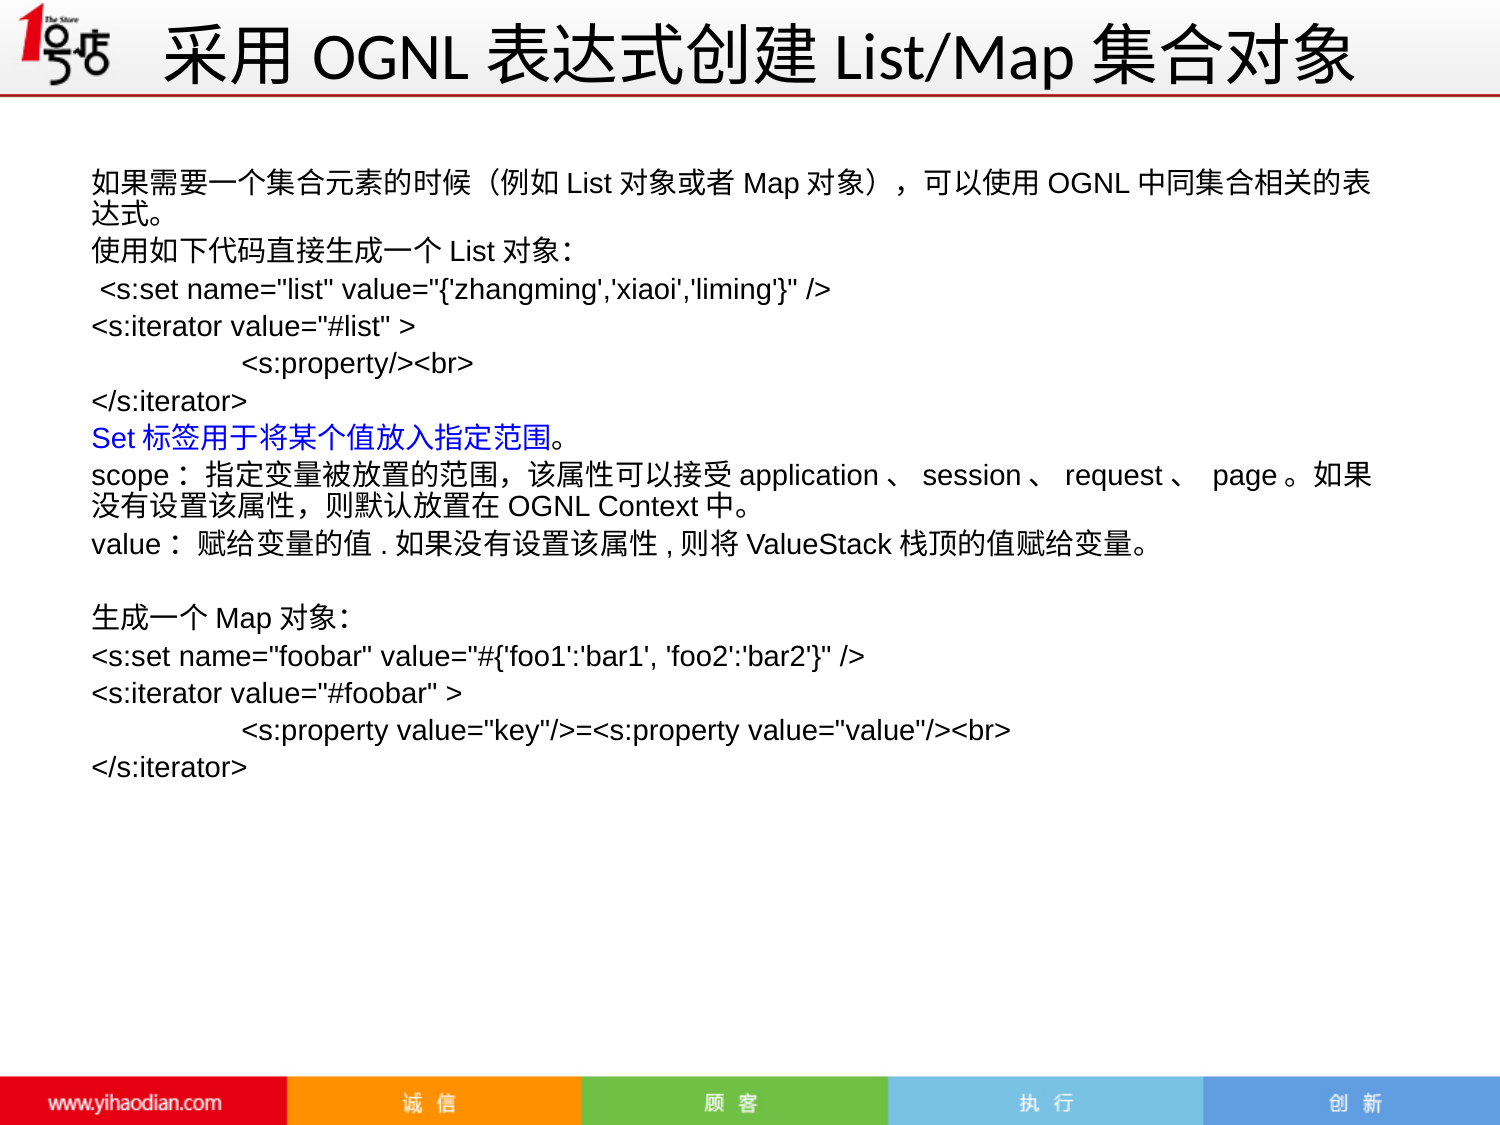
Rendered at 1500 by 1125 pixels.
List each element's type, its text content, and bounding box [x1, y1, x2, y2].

text_box 如果需要一个集合元素的时候（例如List对象或者Map对象），可以使用OGNL中同集合相关的表达式。 使用如下代码直接生成一个List对象： <s:set name="list" value="{'zhangming','xiaoi','liming'}" /> <s:iterator value="#list" > <s:property/><br> </s:iterator> Set标签用于将某个值放入指定范围。 scope：指定变量被放置的范围，该属性可以接受application、session、request、 page。如果没有设置该属性，则默认放置在OGNL Context中。 value：赋给变量的值.如果没有设置该属性,则将ValueStack栈顶的值赋给变量。 生成一个Map对象： <s:set name="foobar" value="#{'foo1':'bar1', 'foo2':'bar2'}" /> <s:iterator value="#foobar" > <s:property value="key"/>=<s:property value="value"/><br> </s:iterator> [76, 160, 1413, 792]
title 采用OGNL表达式创建List/Map集合对象 [147, 0, 1483, 107]
picture [0, 0, 1500, 1125]
